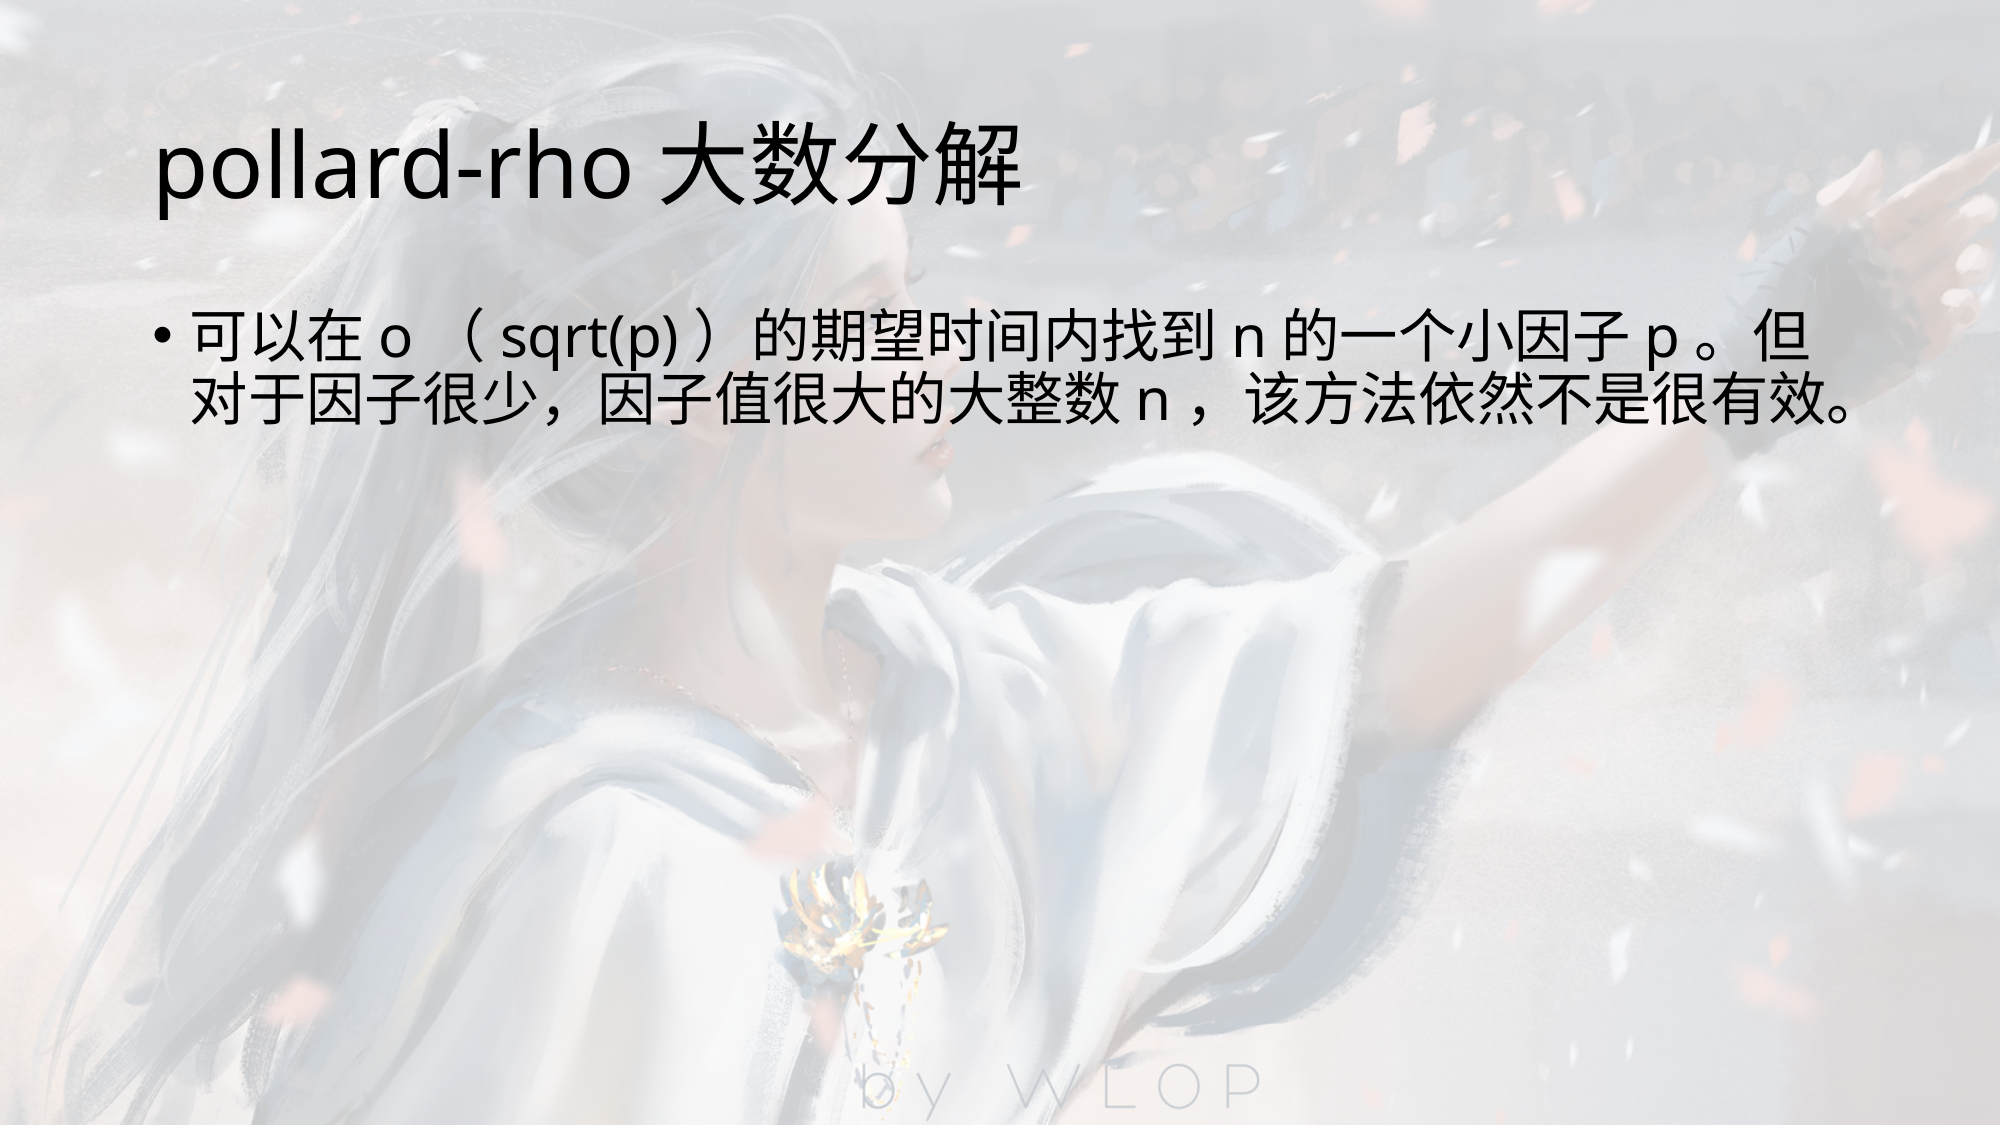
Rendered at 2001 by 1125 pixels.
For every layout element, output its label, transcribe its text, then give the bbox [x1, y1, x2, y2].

list 可以在o（sqrt(p)）的期望时间内找到n的一个小因子p。但对于因子很少，因子值很大的大整数n，该方法依然不是很有效。 [137, 299, 1863, 1014]
title pollard-rho大数分解 [137, 59, 1863, 278]
